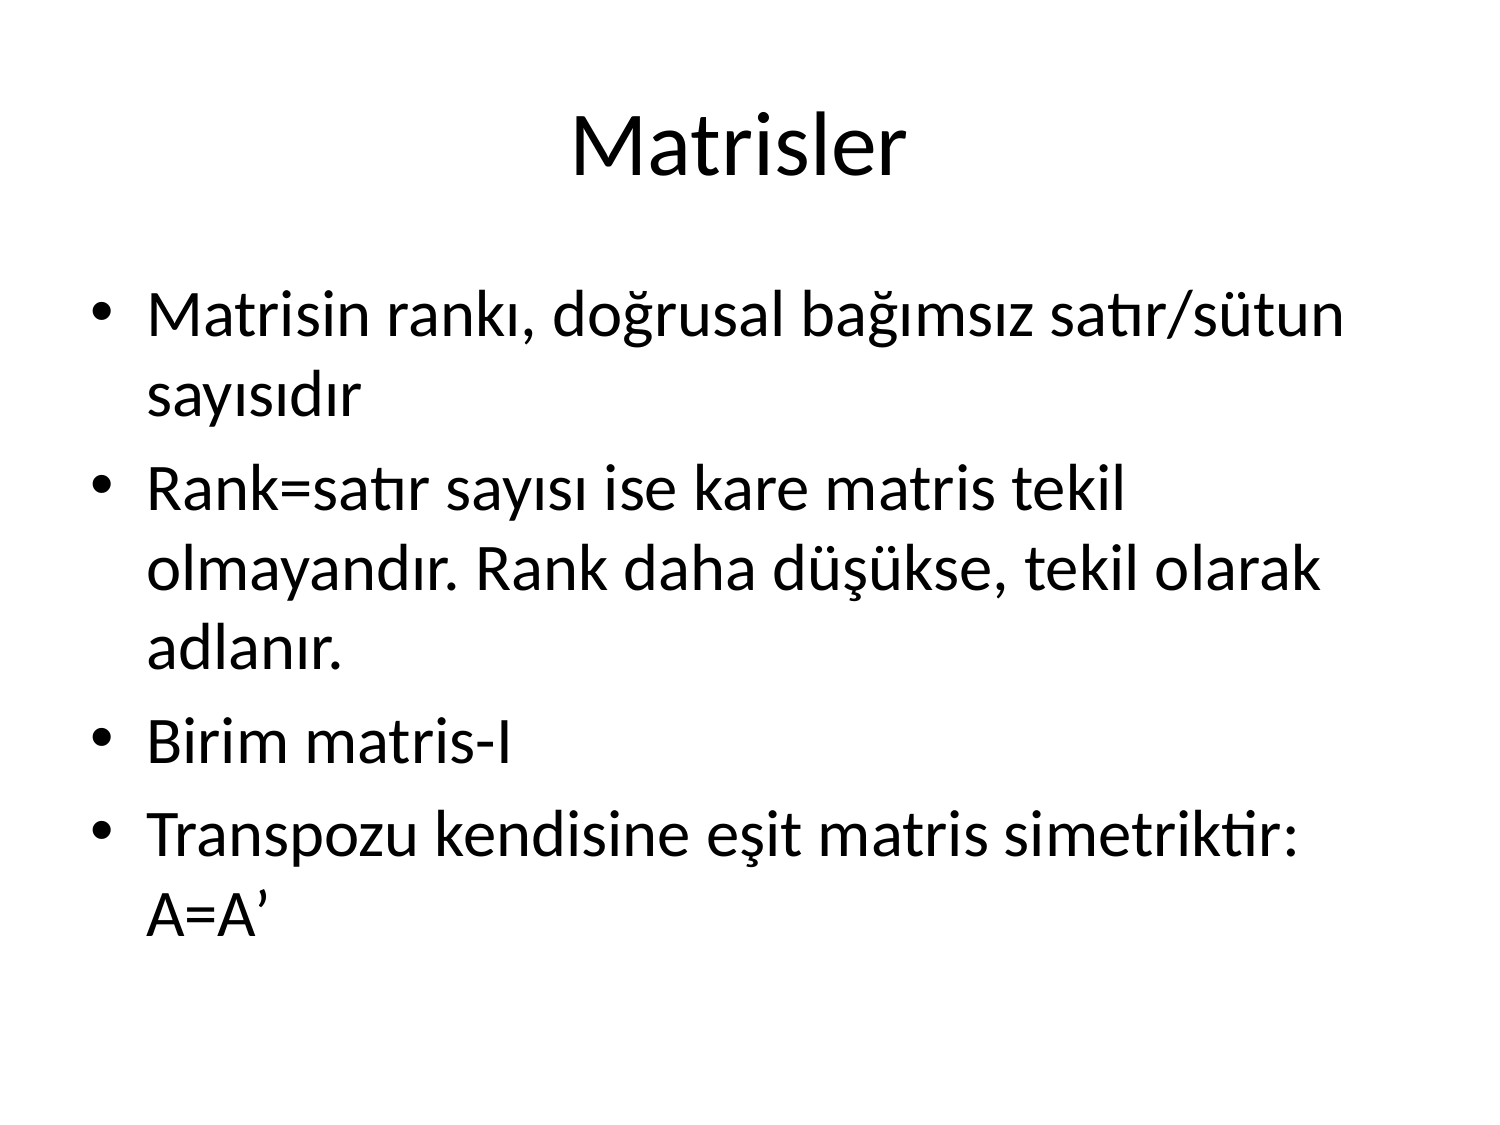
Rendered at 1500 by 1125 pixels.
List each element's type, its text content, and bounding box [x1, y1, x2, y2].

title Matrisler [75, 45, 1425, 233]
list Matrisin rankı, doğrusal bağımsız satır/sütun sayısıdır Rank=satır sayısı ise kare matris tekil olmayandır. Rank daha düşükse, tekil olarak adlanır. Birim matris-I Transpozu kendisine eşit matris simetriktir: A=A’ [75, 262, 1425, 1005]
